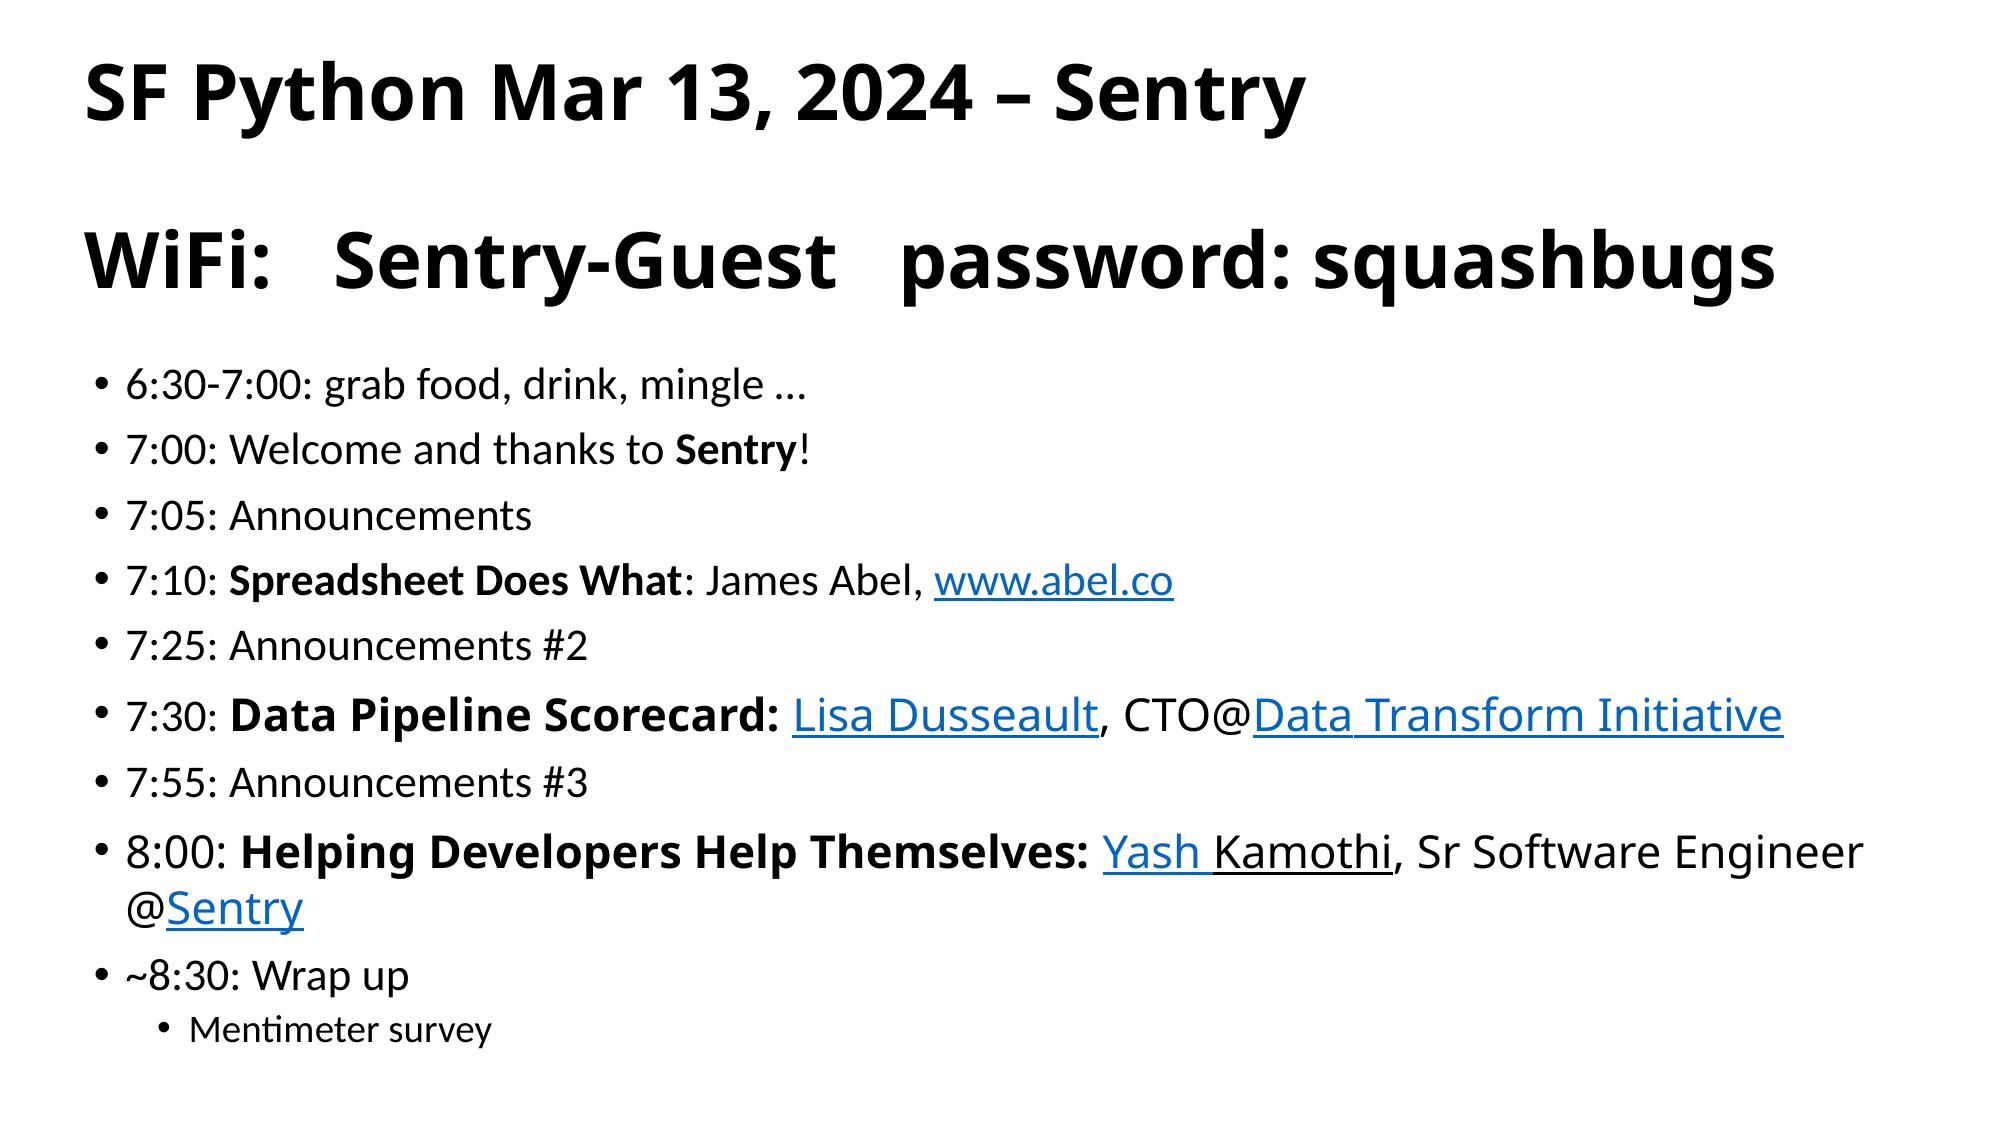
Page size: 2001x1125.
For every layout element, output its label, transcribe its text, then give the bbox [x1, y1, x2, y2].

list 6:30-7:00: grab food, drink, mingle … 7:00: Welcome and thanks to Sentry! 7:05: Announcements 7:10: Spreadsheet Does What: James Abel, www.abel.co 7:25: Announcements #2 7:30: Data Pipeline Scorecard: Lisa Dusseault, CTO@Data Transform Initiative 7:55: Announcements #3 8:00: Helping Developers Help Themselves: Yash Kamothi, Sr Software Engineer @Sentry ~8:30: Wrap up Mentimeter survey [78, 353, 1913, 1067]
title SF Python Mar 13, 2024 – Sentry WiFi: Sentry-Guest password: squashbugs [69, 37, 1795, 321]
